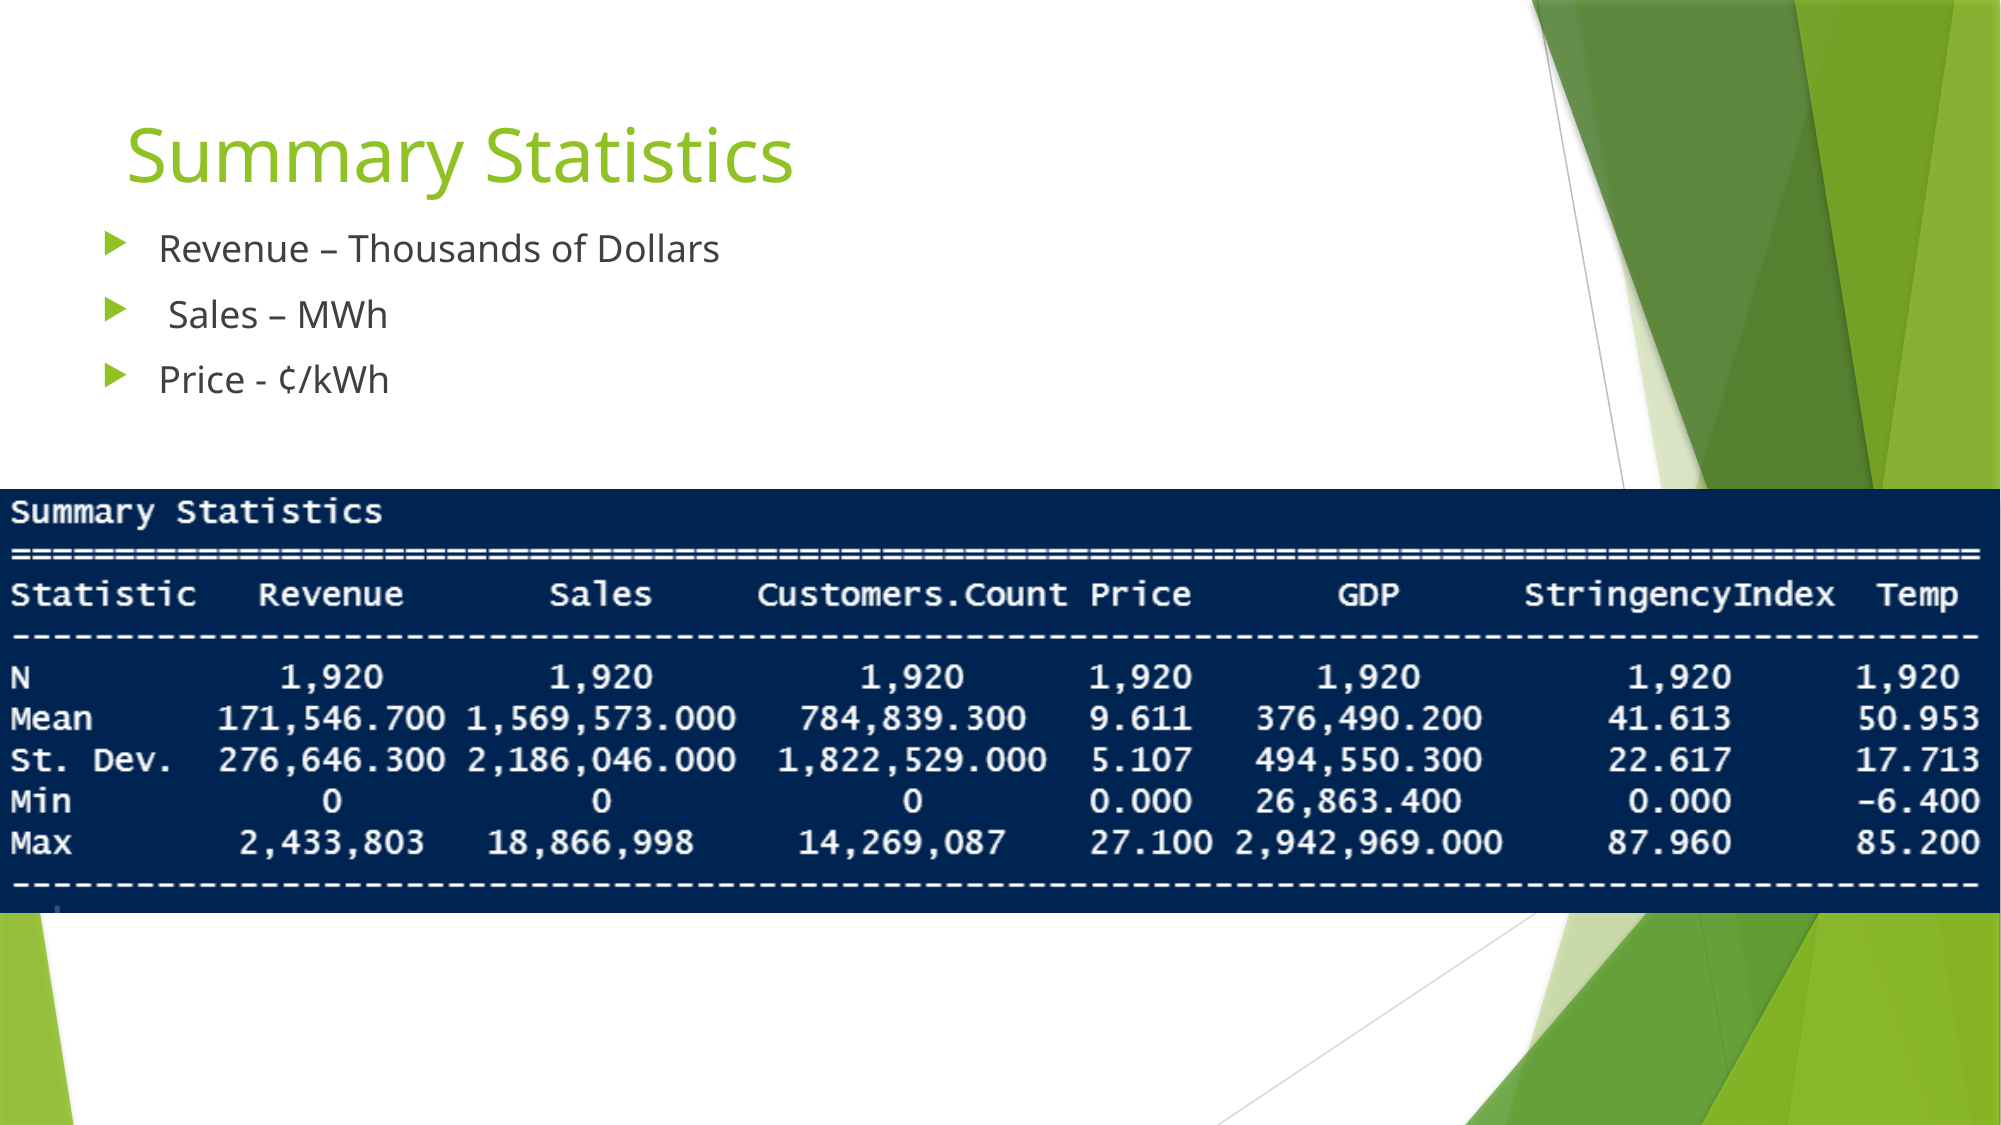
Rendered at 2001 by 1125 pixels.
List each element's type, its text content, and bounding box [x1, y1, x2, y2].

picture [0, 488, 2000, 914]
list Revenue – Thousands of Dollars Sales – MWh Price - ¢/kWh [87, 217, 1498, 487]
title Summary Statistics [111, 99, 1522, 317]
